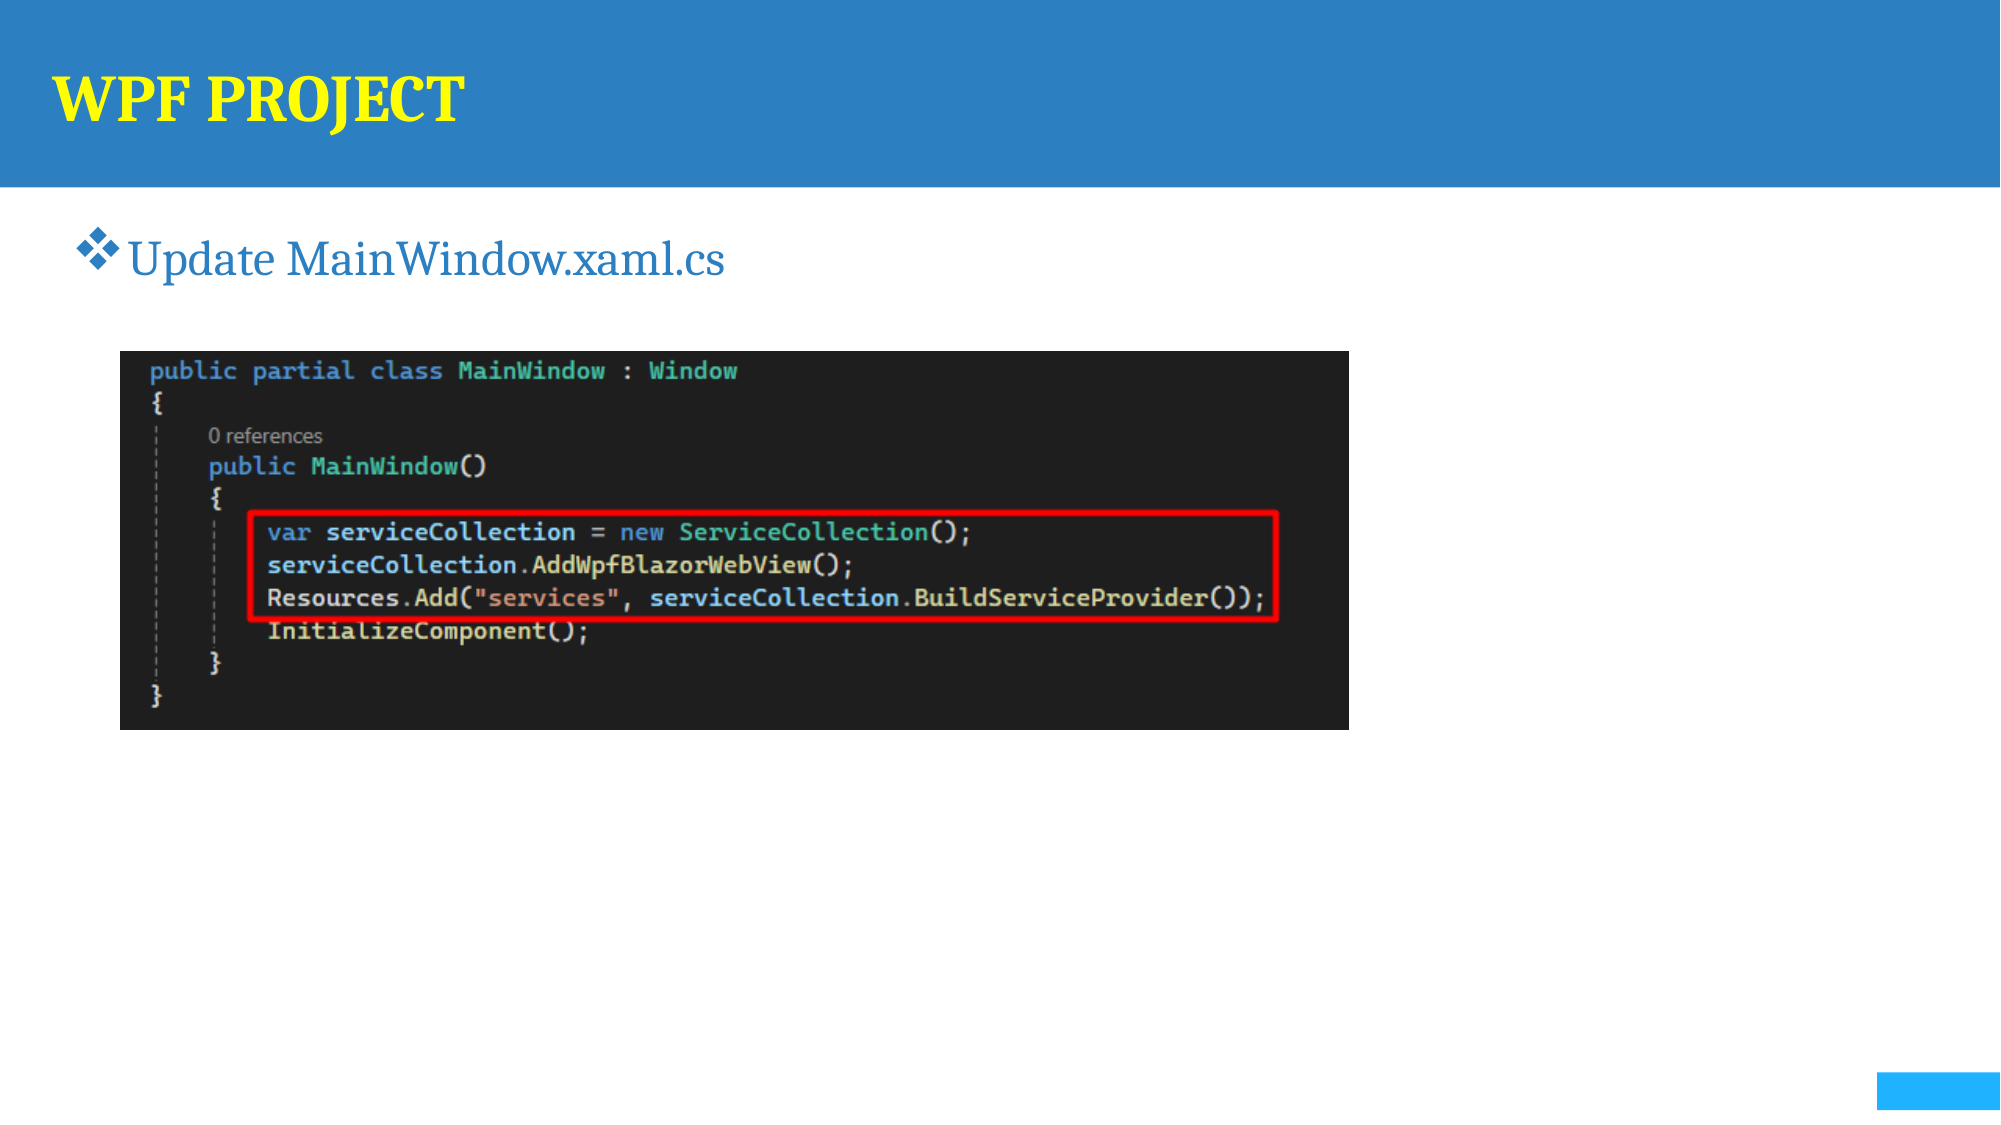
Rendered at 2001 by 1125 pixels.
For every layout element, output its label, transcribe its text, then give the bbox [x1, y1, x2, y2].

list Update MainWindow.xaml.cs [56, 224, 1885, 651]
picture [120, 351, 1349, 730]
title WPF project [37, 56, 1680, 146]
